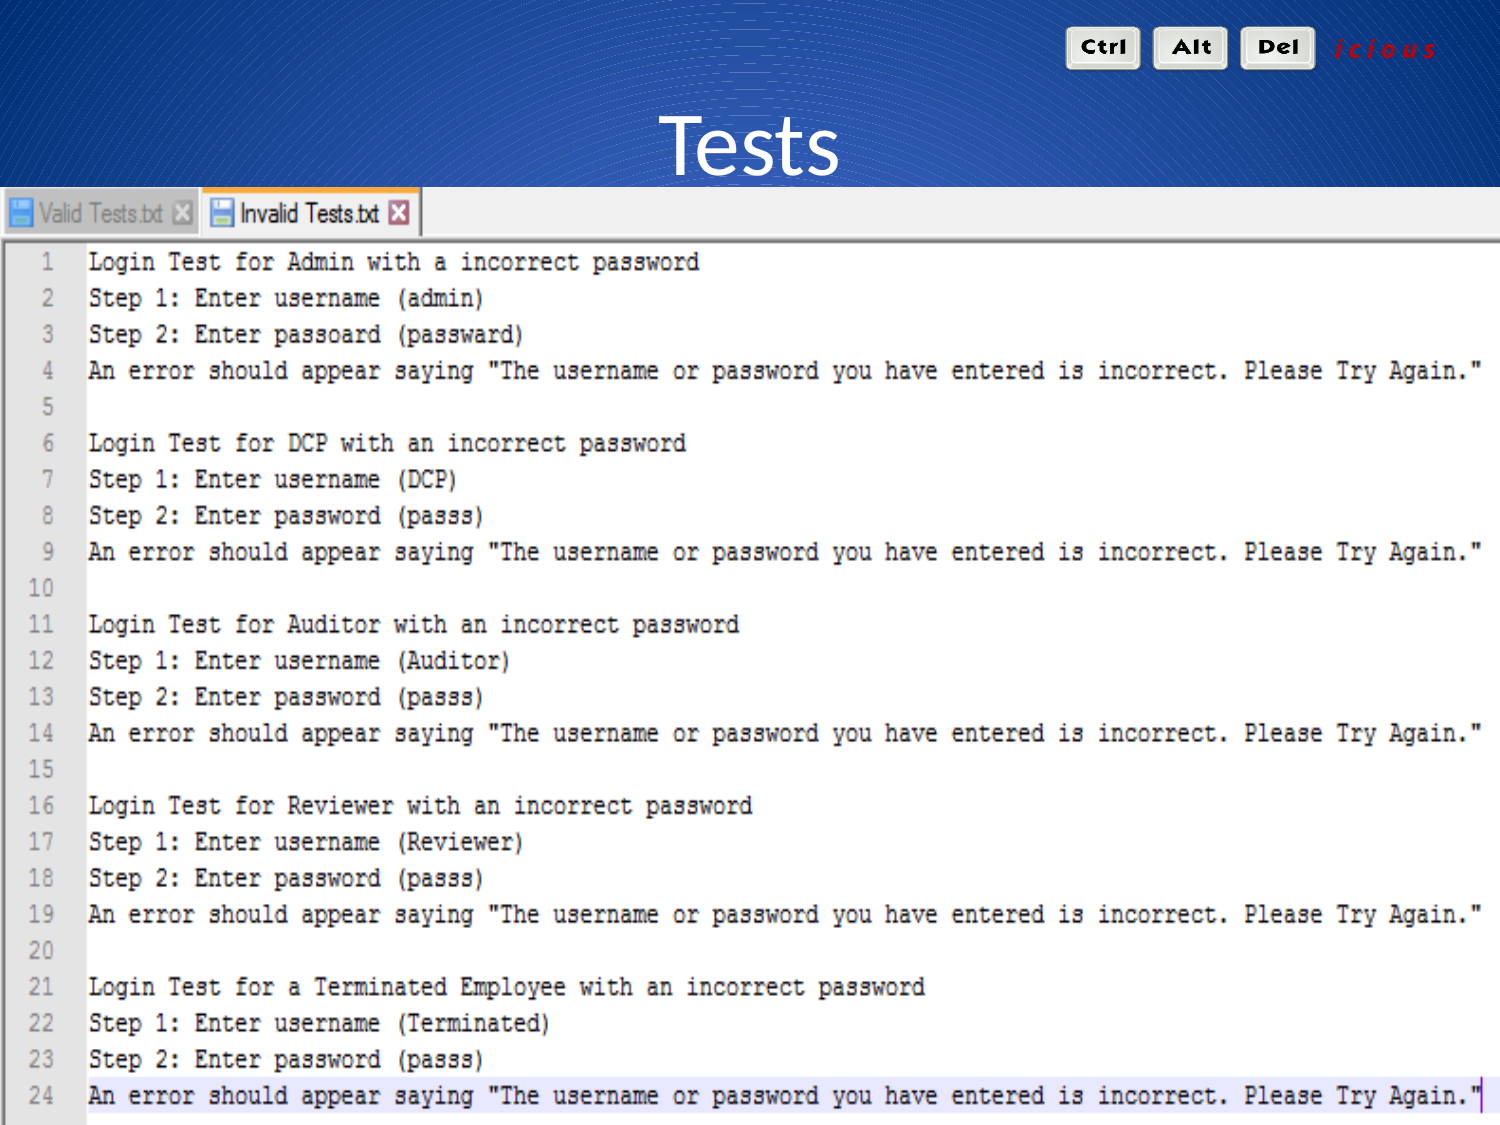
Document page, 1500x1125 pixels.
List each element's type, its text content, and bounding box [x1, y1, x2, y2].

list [0, 187, 1500, 1125]
title Tests [75, 45, 1425, 185]
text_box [1049, 24, 1500, 110]
